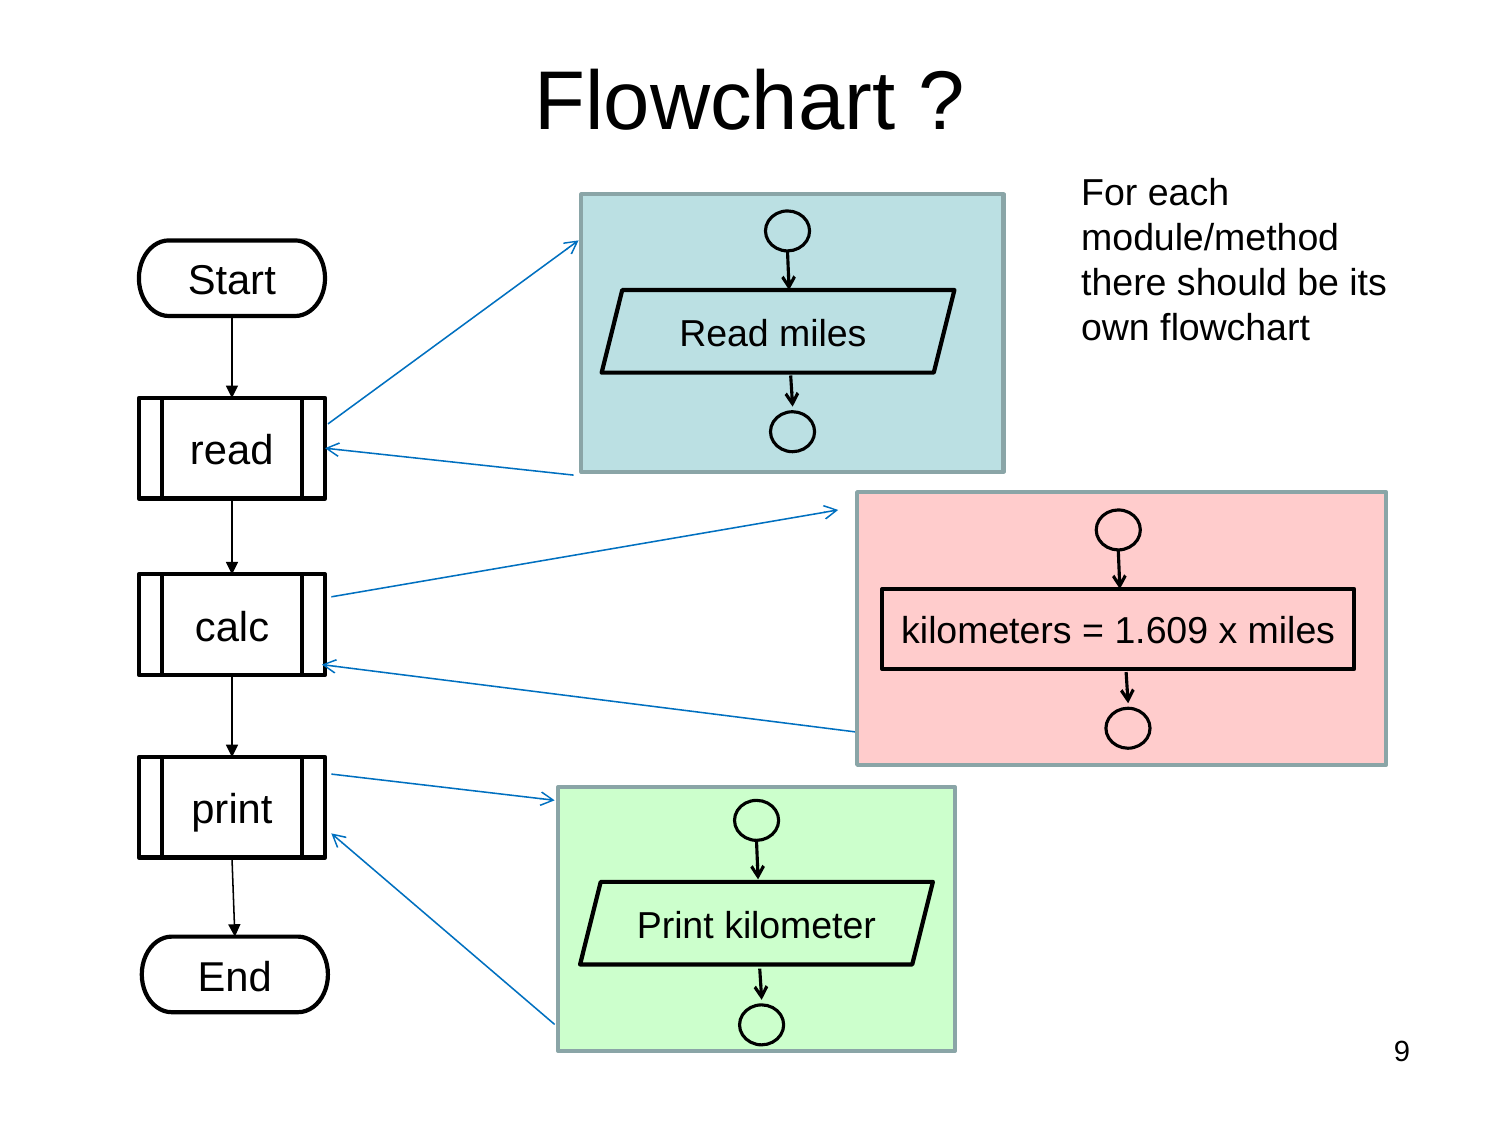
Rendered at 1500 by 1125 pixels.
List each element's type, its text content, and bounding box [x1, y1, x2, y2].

text_box For each module/method there should be its own flowchart [1066, 160, 1417, 356]
slide_number 9 [1074, 1024, 1426, 1103]
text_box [321, 491, 1387, 766]
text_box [138, 240, 329, 1013]
title Flowchart ? [75, 45, 1425, 148]
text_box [331, 773, 956, 1052]
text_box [324, 194, 1004, 476]
